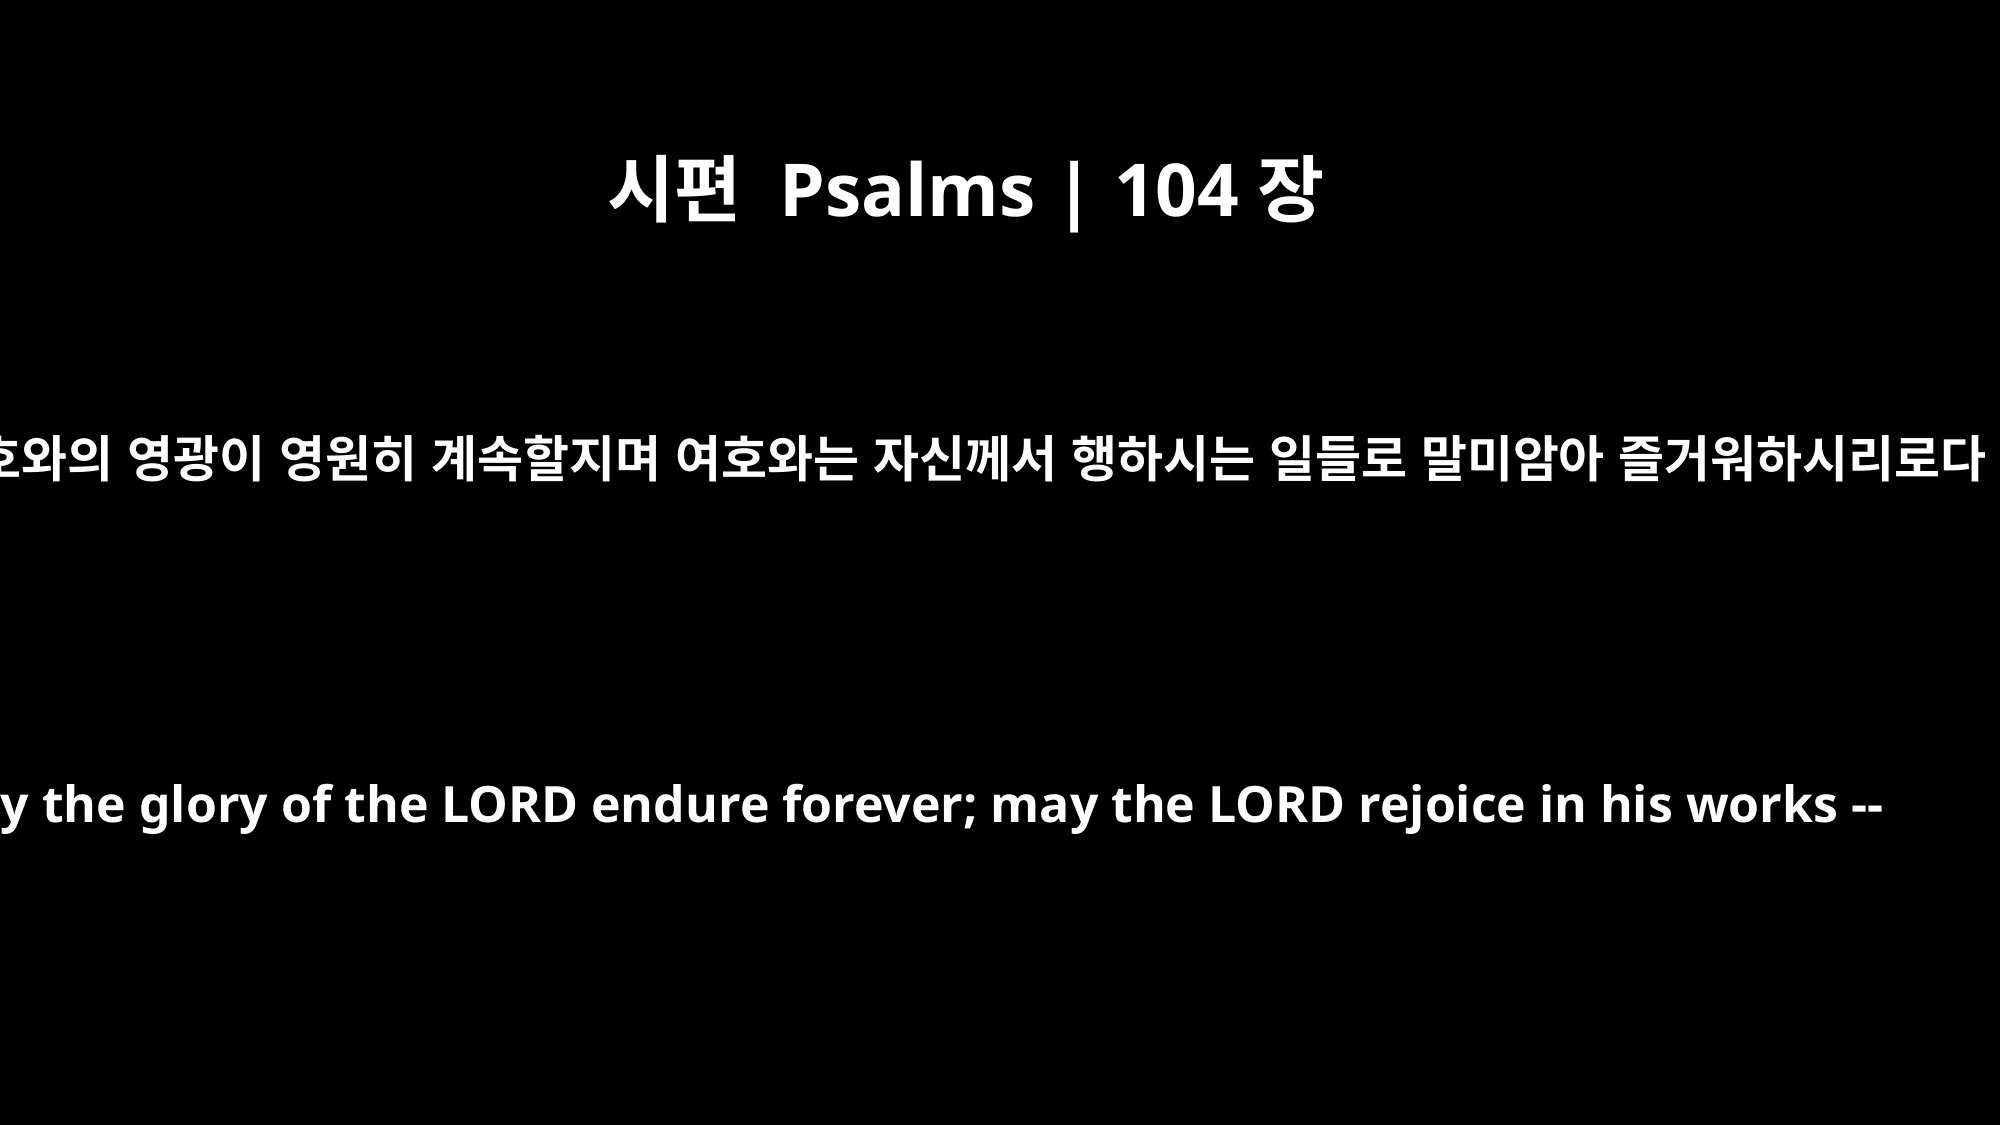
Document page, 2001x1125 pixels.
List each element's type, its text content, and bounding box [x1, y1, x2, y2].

text_box 시편 Psalms | 104장 [592, 136, 1340, 239]
text_box 31 여호와의 영광이 영원히 계속할지며 여호와는 자신께서 행하시는 일들로 말미암아 즐거워하시리로다 [0, 359, 2000, 495]
text_box May the glory of the LORD endure forever; may the LORD rejoice in his works -- [0, 764, 1899, 840]
